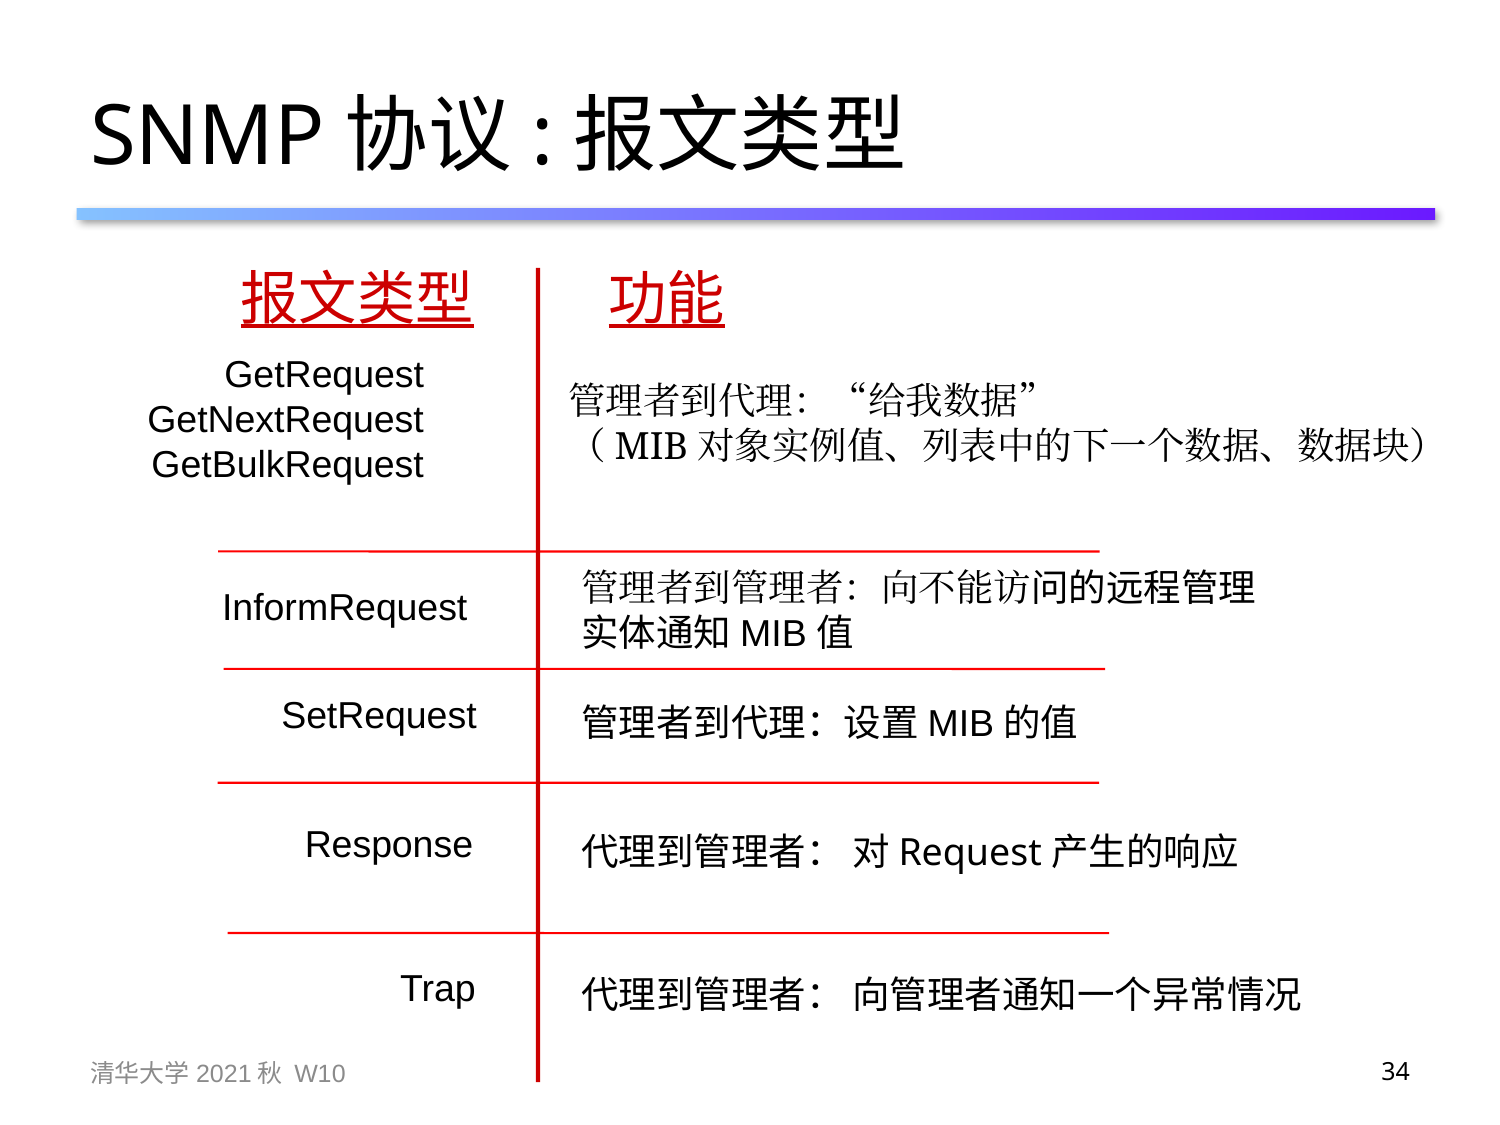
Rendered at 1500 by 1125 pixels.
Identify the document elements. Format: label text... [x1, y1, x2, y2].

text_box 代理到管理者： 向管理者通知一个异常情况 [566, 964, 1353, 1024]
text_box SetRequest [68, 683, 492, 744]
text_box 管理者到代理：设置MIB的值 [566, 691, 1268, 751]
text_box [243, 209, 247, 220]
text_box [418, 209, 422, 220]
slide_number 34 [1074, 1042, 1425, 1103]
title SNMP协议:报文类型 [75, 54, 1425, 209]
text_box Trap [67, 956, 491, 1017]
text_box InformRequest [59, 575, 483, 635]
text_box 功能 [593, 253, 741, 339]
text_box 报文类型 [225, 253, 489, 339]
text_box Response [64, 812, 488, 873]
text_box 管理者到代理：“给我数据” （MIB对象实例值、列表中的下一个数据、数据块） [553, 369, 1462, 475]
text_box 代理到管理者： 对Request产生的响应 [566, 820, 1262, 881]
text_box 管理者到管理者：向不能访问的远程管理实体通知MIB值 [566, 556, 1307, 662]
slide_number 清华大学2021秋 W10 [75, 1042, 425, 1103]
text_box GetRequest GetNextRequest GetBulkRequest [132, 342, 439, 493]
